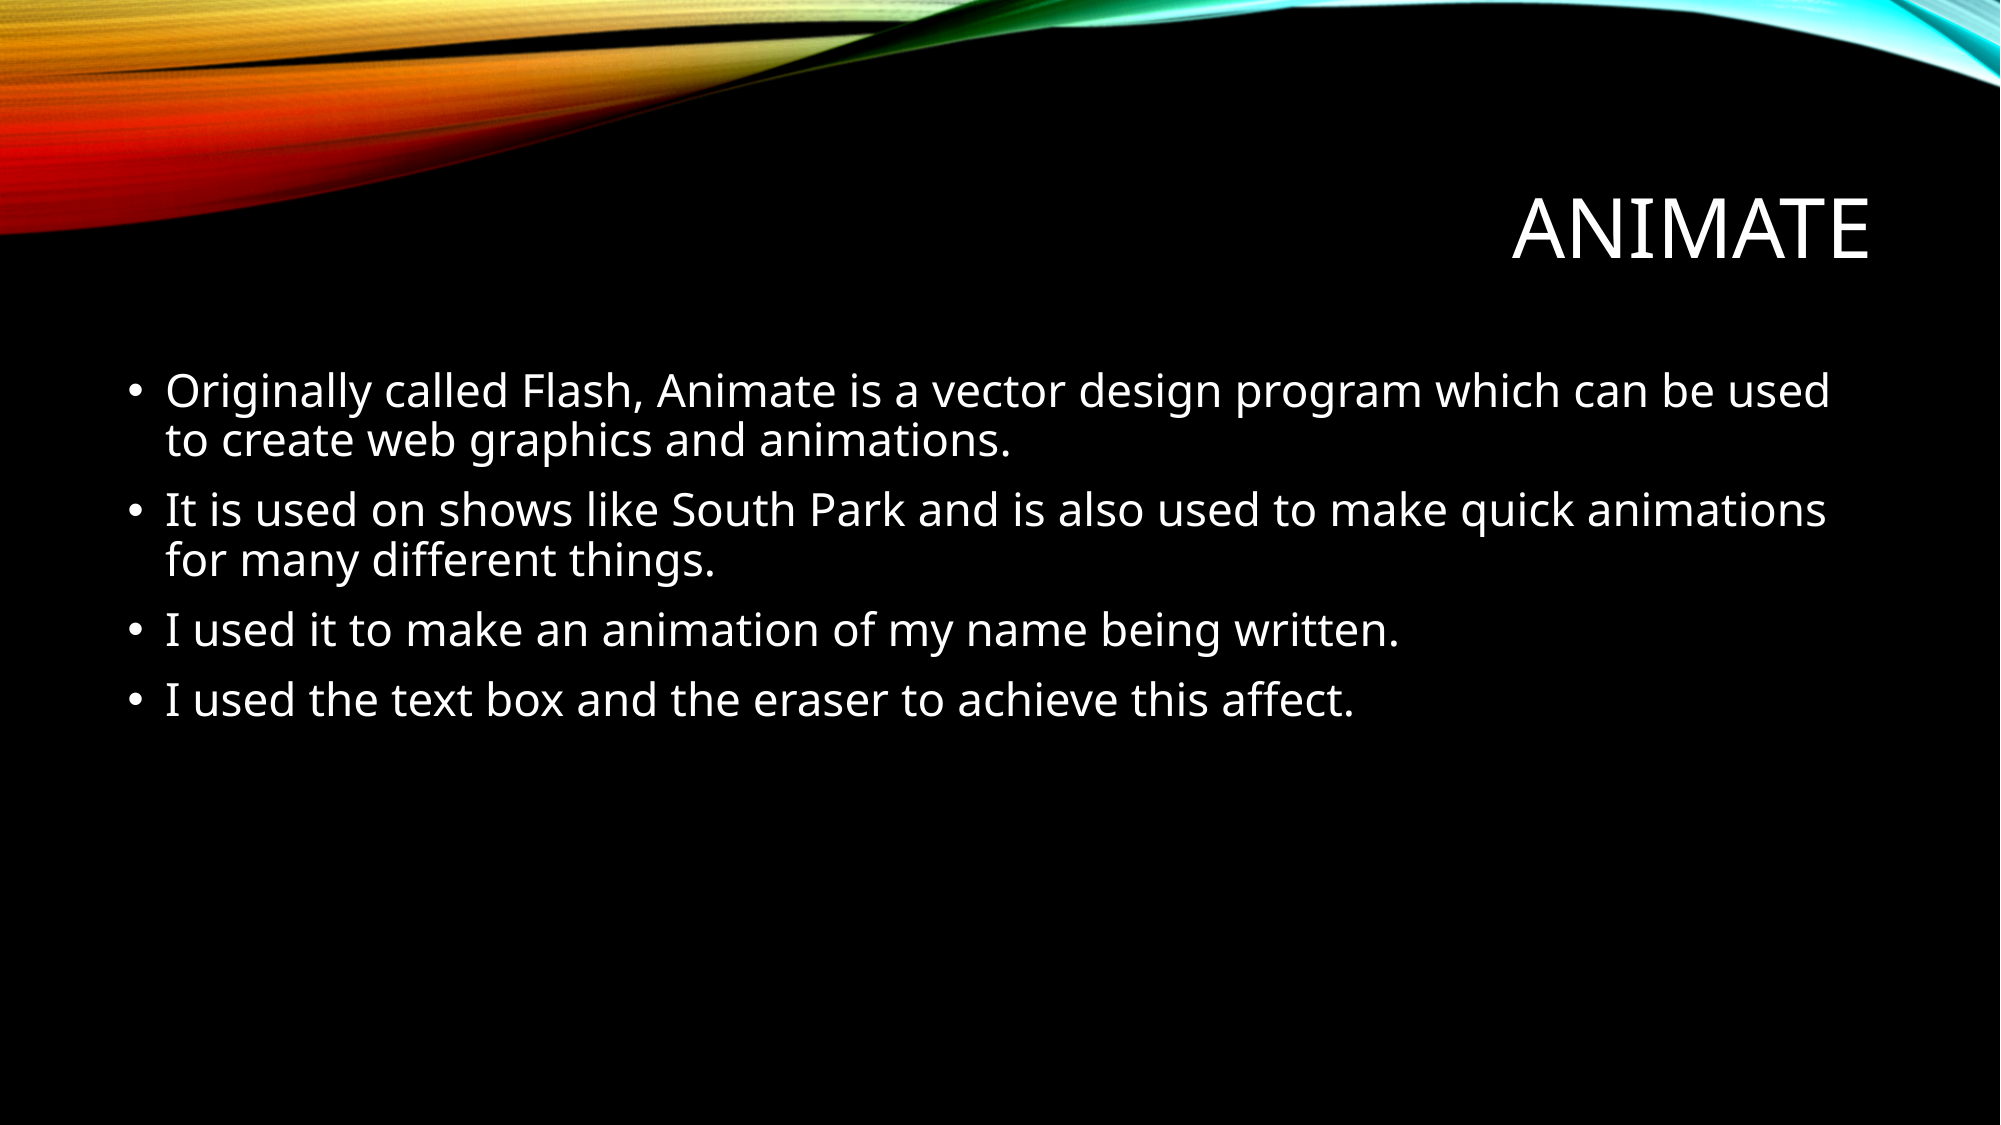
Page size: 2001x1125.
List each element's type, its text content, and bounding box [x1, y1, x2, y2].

title Animate [474, 125, 1888, 338]
picture [0, 0, 2000, 237]
list Originally called Flash, Animate is a vector design program which can be used to create web graphics and animations. It is used on shows like South Park and is also used to make quick animations for many different things. I used it to make an animation of my name being written. I used the text box and the eraser to achieve this affect. [112, 360, 1888, 1021]
